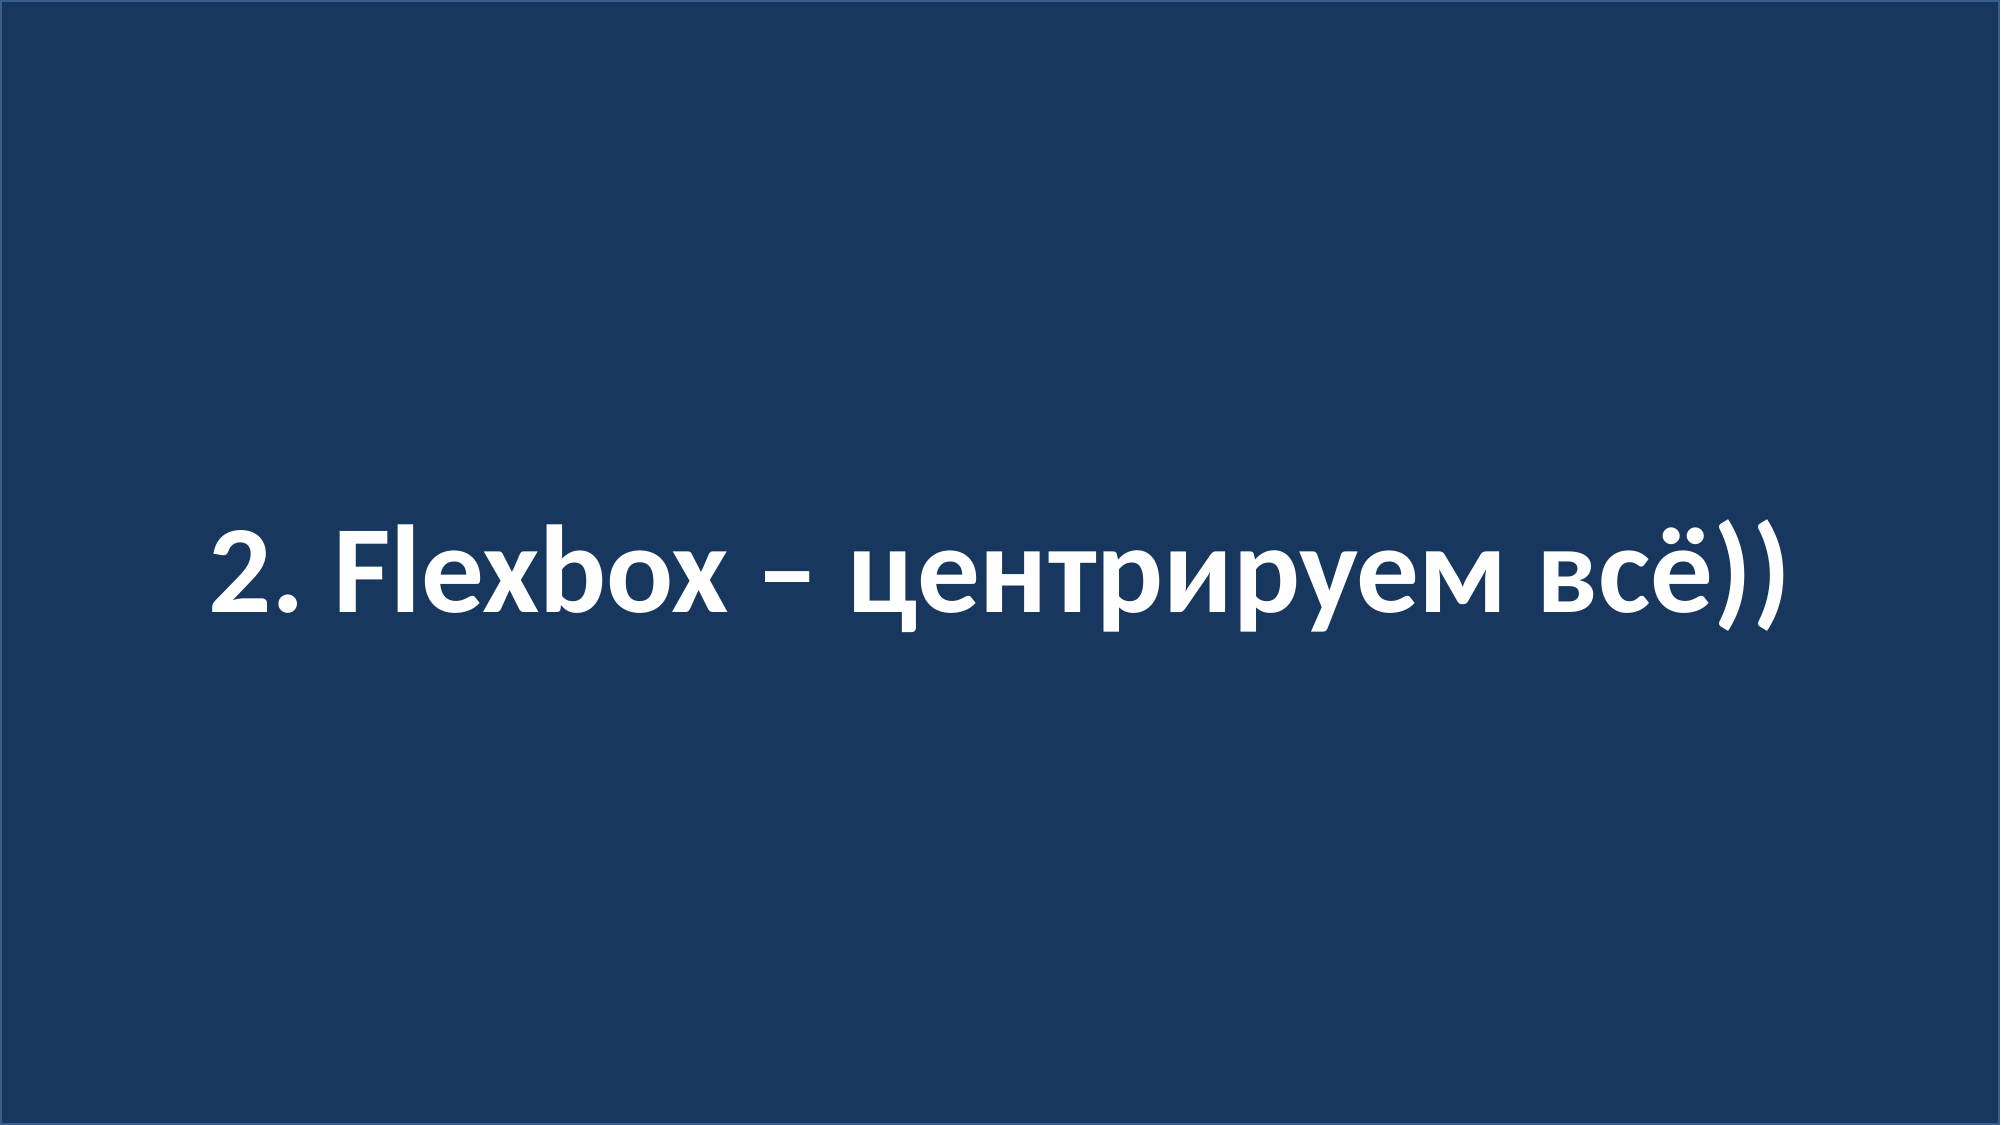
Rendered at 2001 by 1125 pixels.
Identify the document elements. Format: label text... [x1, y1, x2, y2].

text_box 2. Flexbox – центрируем всё)) [0, 0, 2000, 1125]
